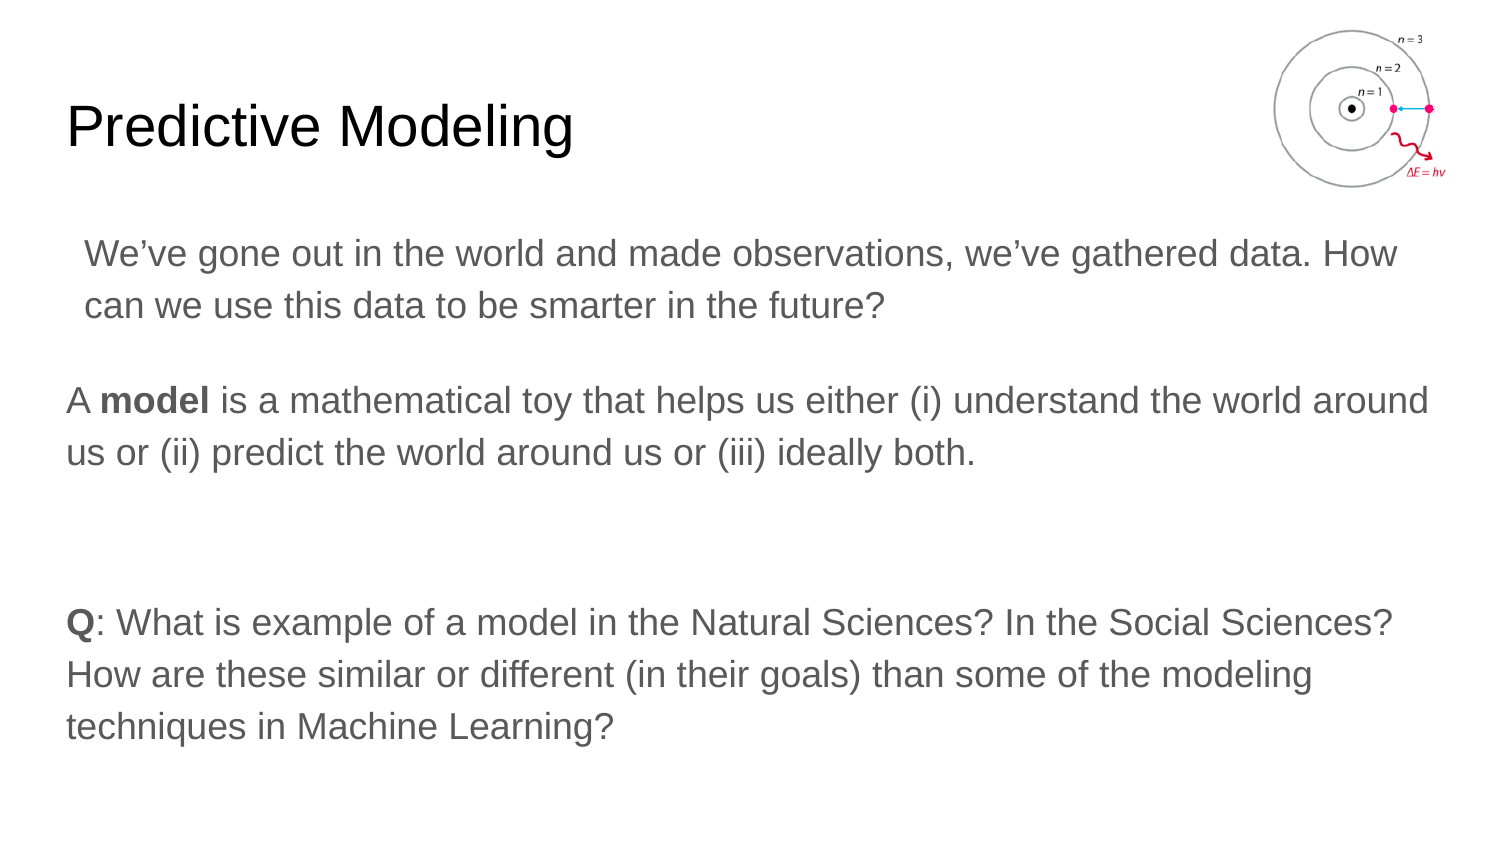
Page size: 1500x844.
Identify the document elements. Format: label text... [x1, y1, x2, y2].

list We’ve gone out in the world and made observations, we’ve gathered data. How can we use this data to be smarter in the future? [69, 207, 1467, 372]
list A model is a mathematical toy that helps us either (i) understand the world around us or (ii) predict the world around us or (iii) ideally both. Q: What is example of a model in the Natural Sciences? In the Social Sciences? How are these similar or different (in their goals) than some of the modeling techniques in Machine Learning? [51, 191, 1449, 561]
title Predictive Modeling [51, 72, 1262, 167]
picture [1267, 26, 1450, 192]
